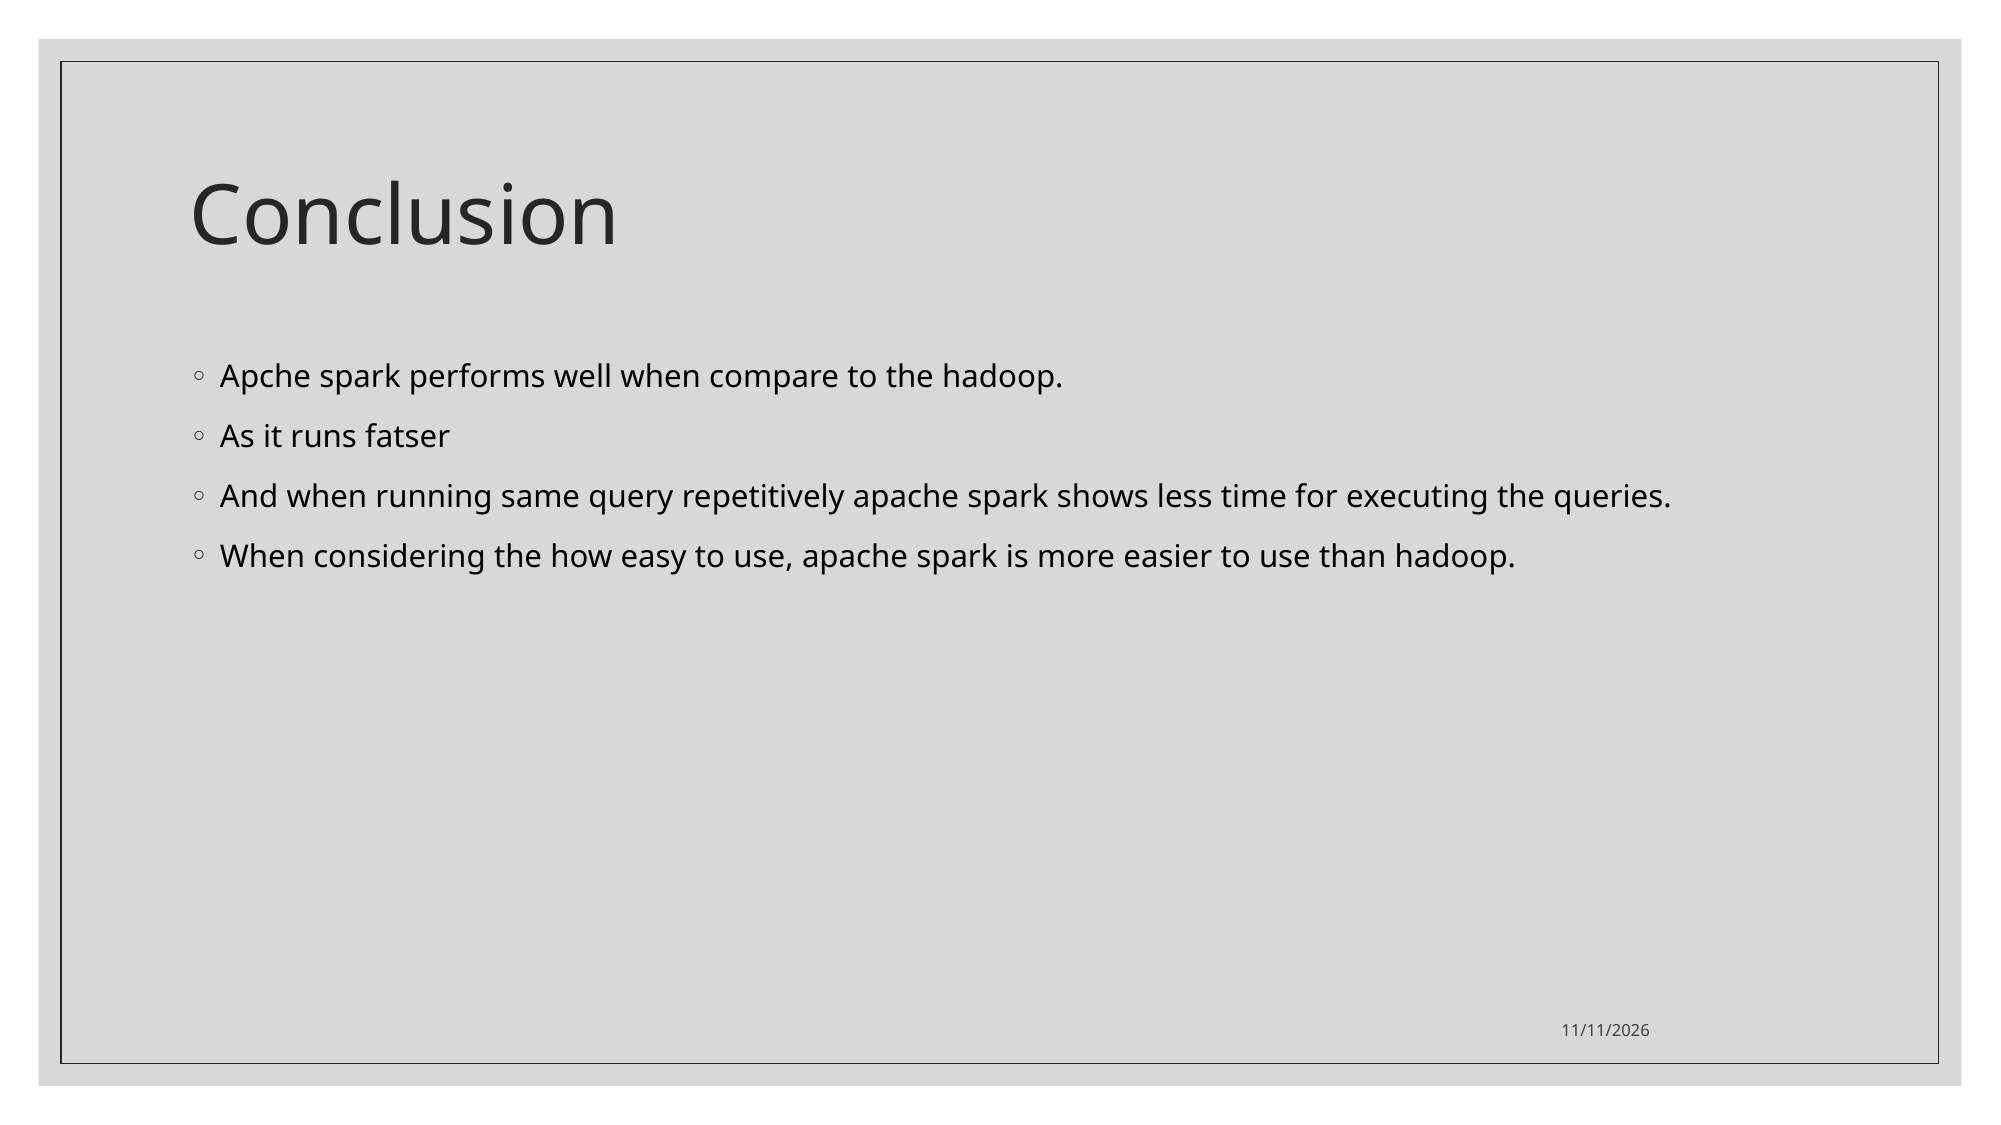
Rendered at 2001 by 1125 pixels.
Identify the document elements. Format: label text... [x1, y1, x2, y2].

title Conclusion [174, 105, 1825, 331]
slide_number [1190, 990, 1665, 1050]
list Apche spark performs well when compare to the hadoop. As it runs fatser And when running same query repetitively apache spark shows less time for executing the queries. When considering the how easy to use, apache spark is more easier to use than hadoop. [174, 345, 1825, 977]
